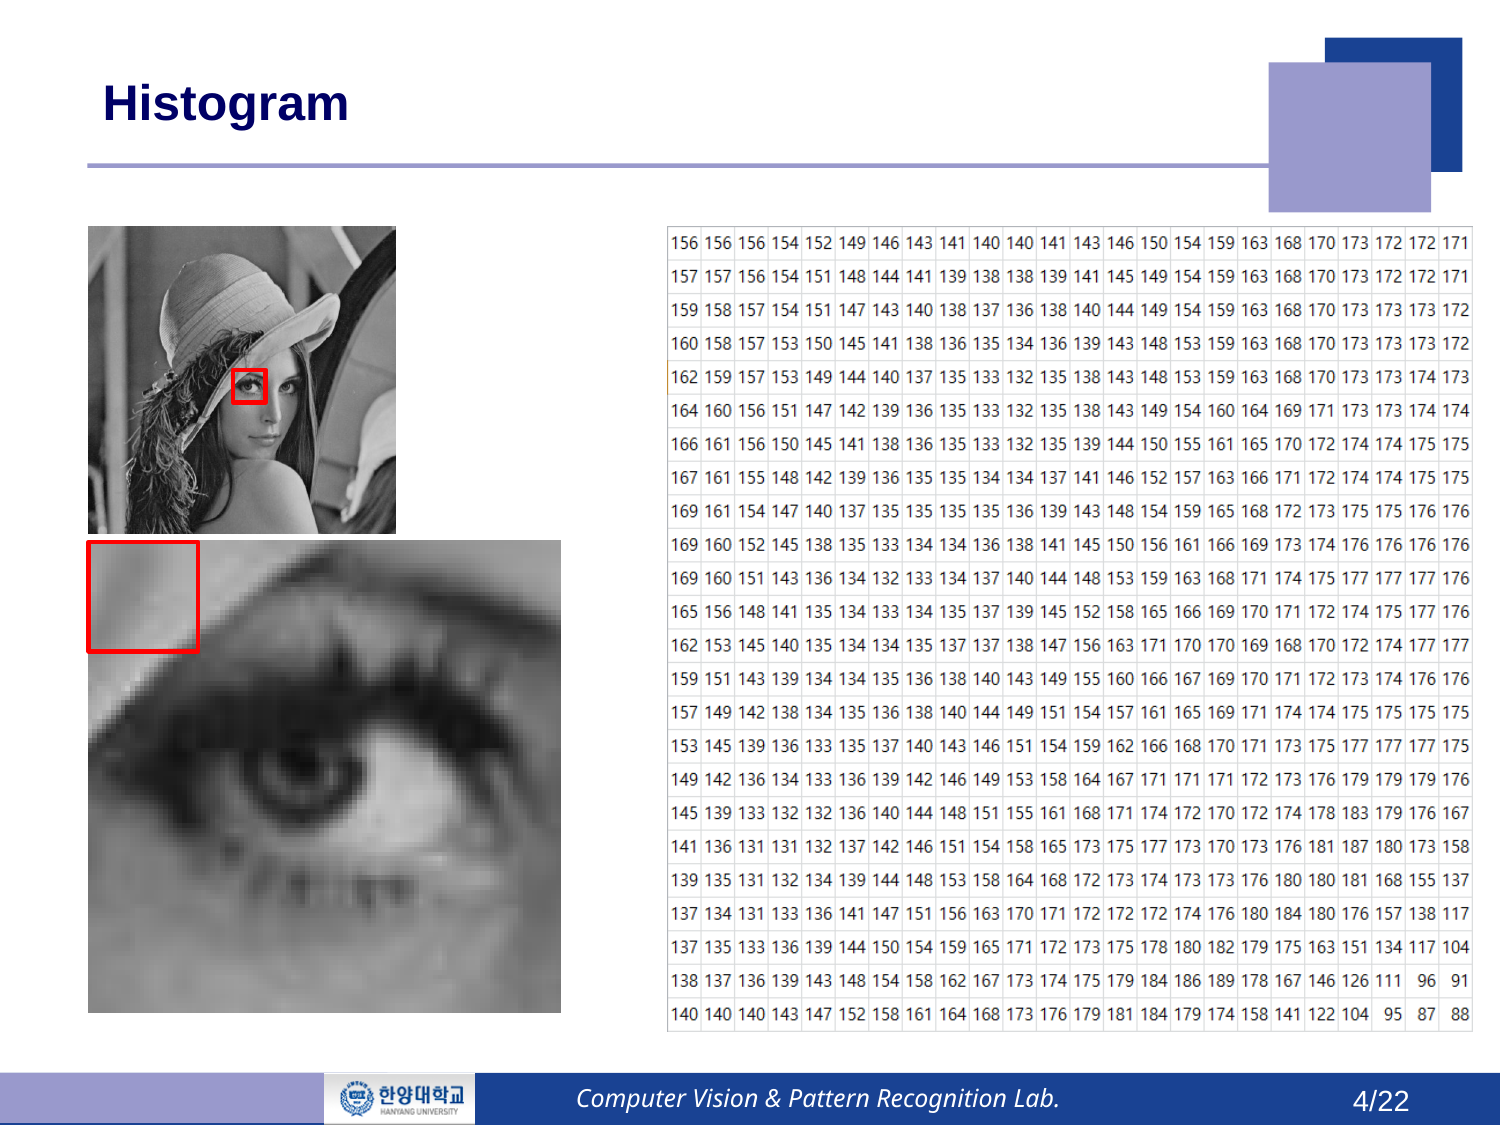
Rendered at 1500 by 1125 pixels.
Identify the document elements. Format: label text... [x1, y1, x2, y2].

title Histogram [87, 37, 1238, 163]
picture [667, 225, 1474, 1033]
picture [88, 539, 562, 1013]
picture [88, 226, 396, 535]
picture [324, 1073, 475, 1125]
footer Computer Vision & Pattern Recognition Lab. [474, 1074, 1163, 1125]
slide_number 4/22 [1187, 1074, 1426, 1125]
